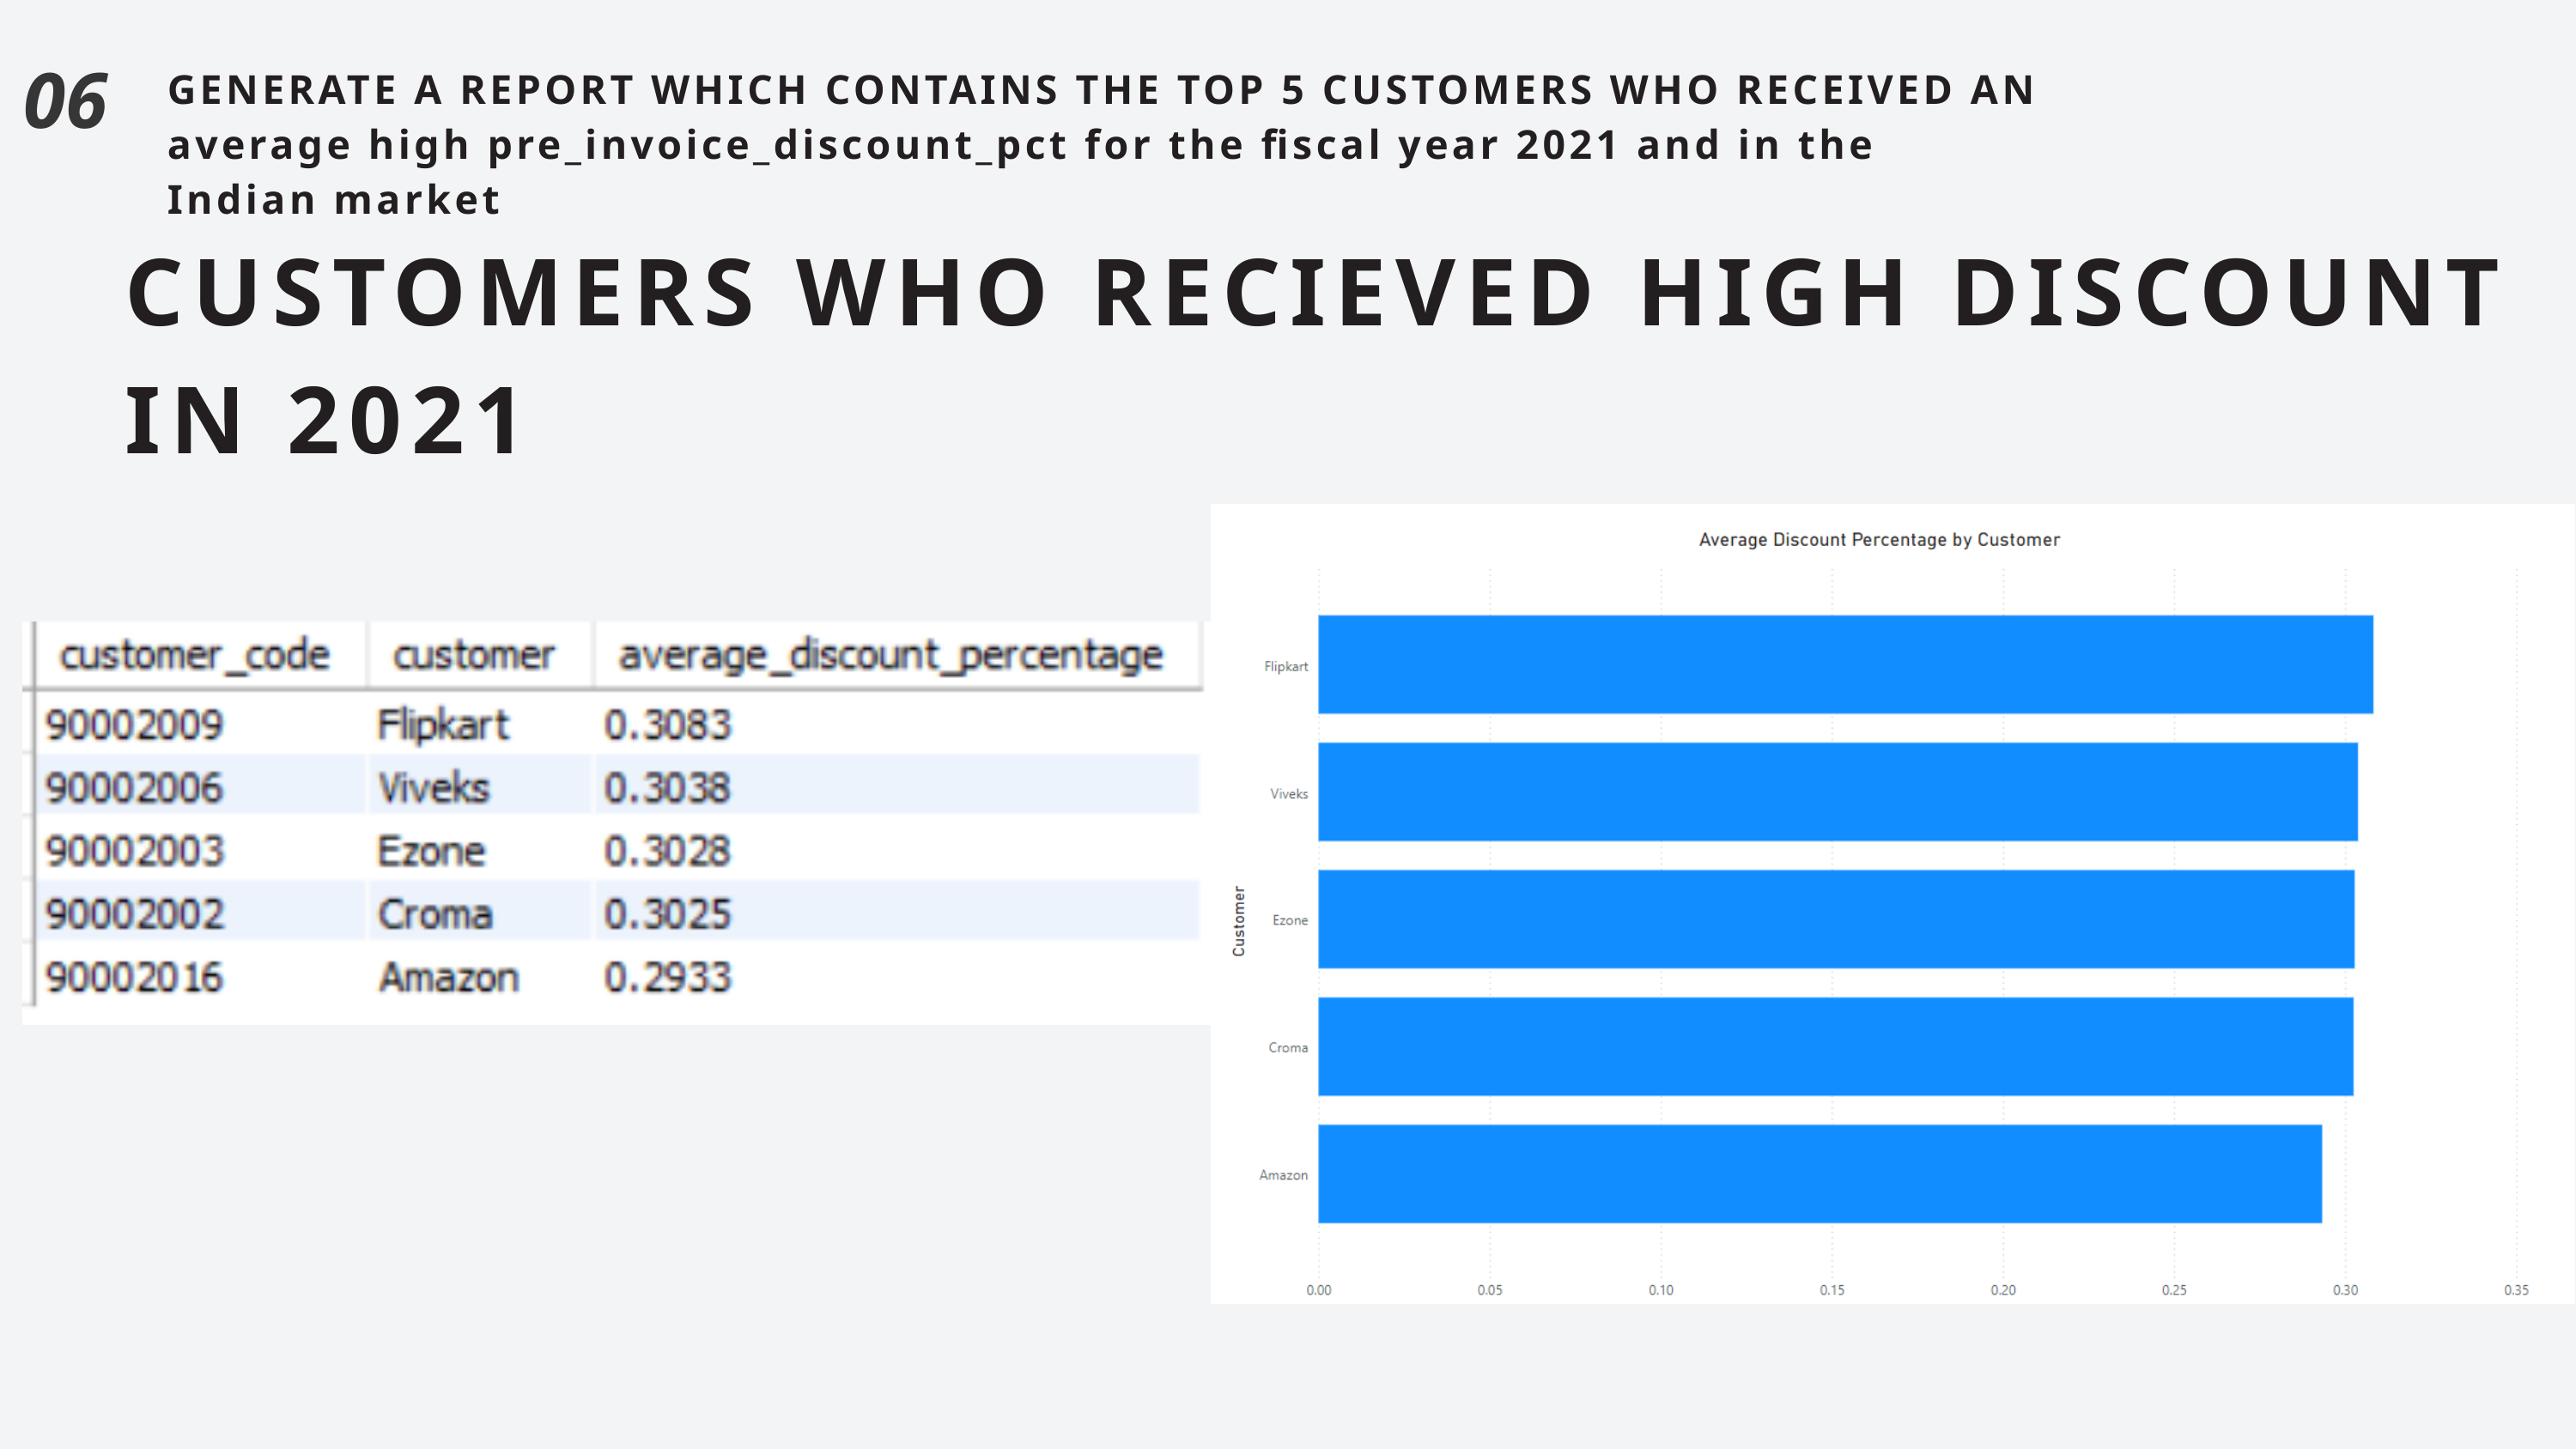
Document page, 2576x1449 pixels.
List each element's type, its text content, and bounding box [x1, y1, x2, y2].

text_box GENERATE A REPORT WHICH CONTAINS THE TOP 5 CUSTOMERS WHO RECEIVED AN average high pre_invoice_discount_pct for the fiscal year 2021 and in the Indian market [167, 57, 2576, 222]
text_box [22, 621, 1210, 1025]
text_box [1210, 504, 2575, 1304]
text_box CUSTOMERS WHO RECIEVED HIGH DISCOUNT IN 2021 [125, 215, 2515, 472]
text_box 06 [0, 52, 132, 144]
